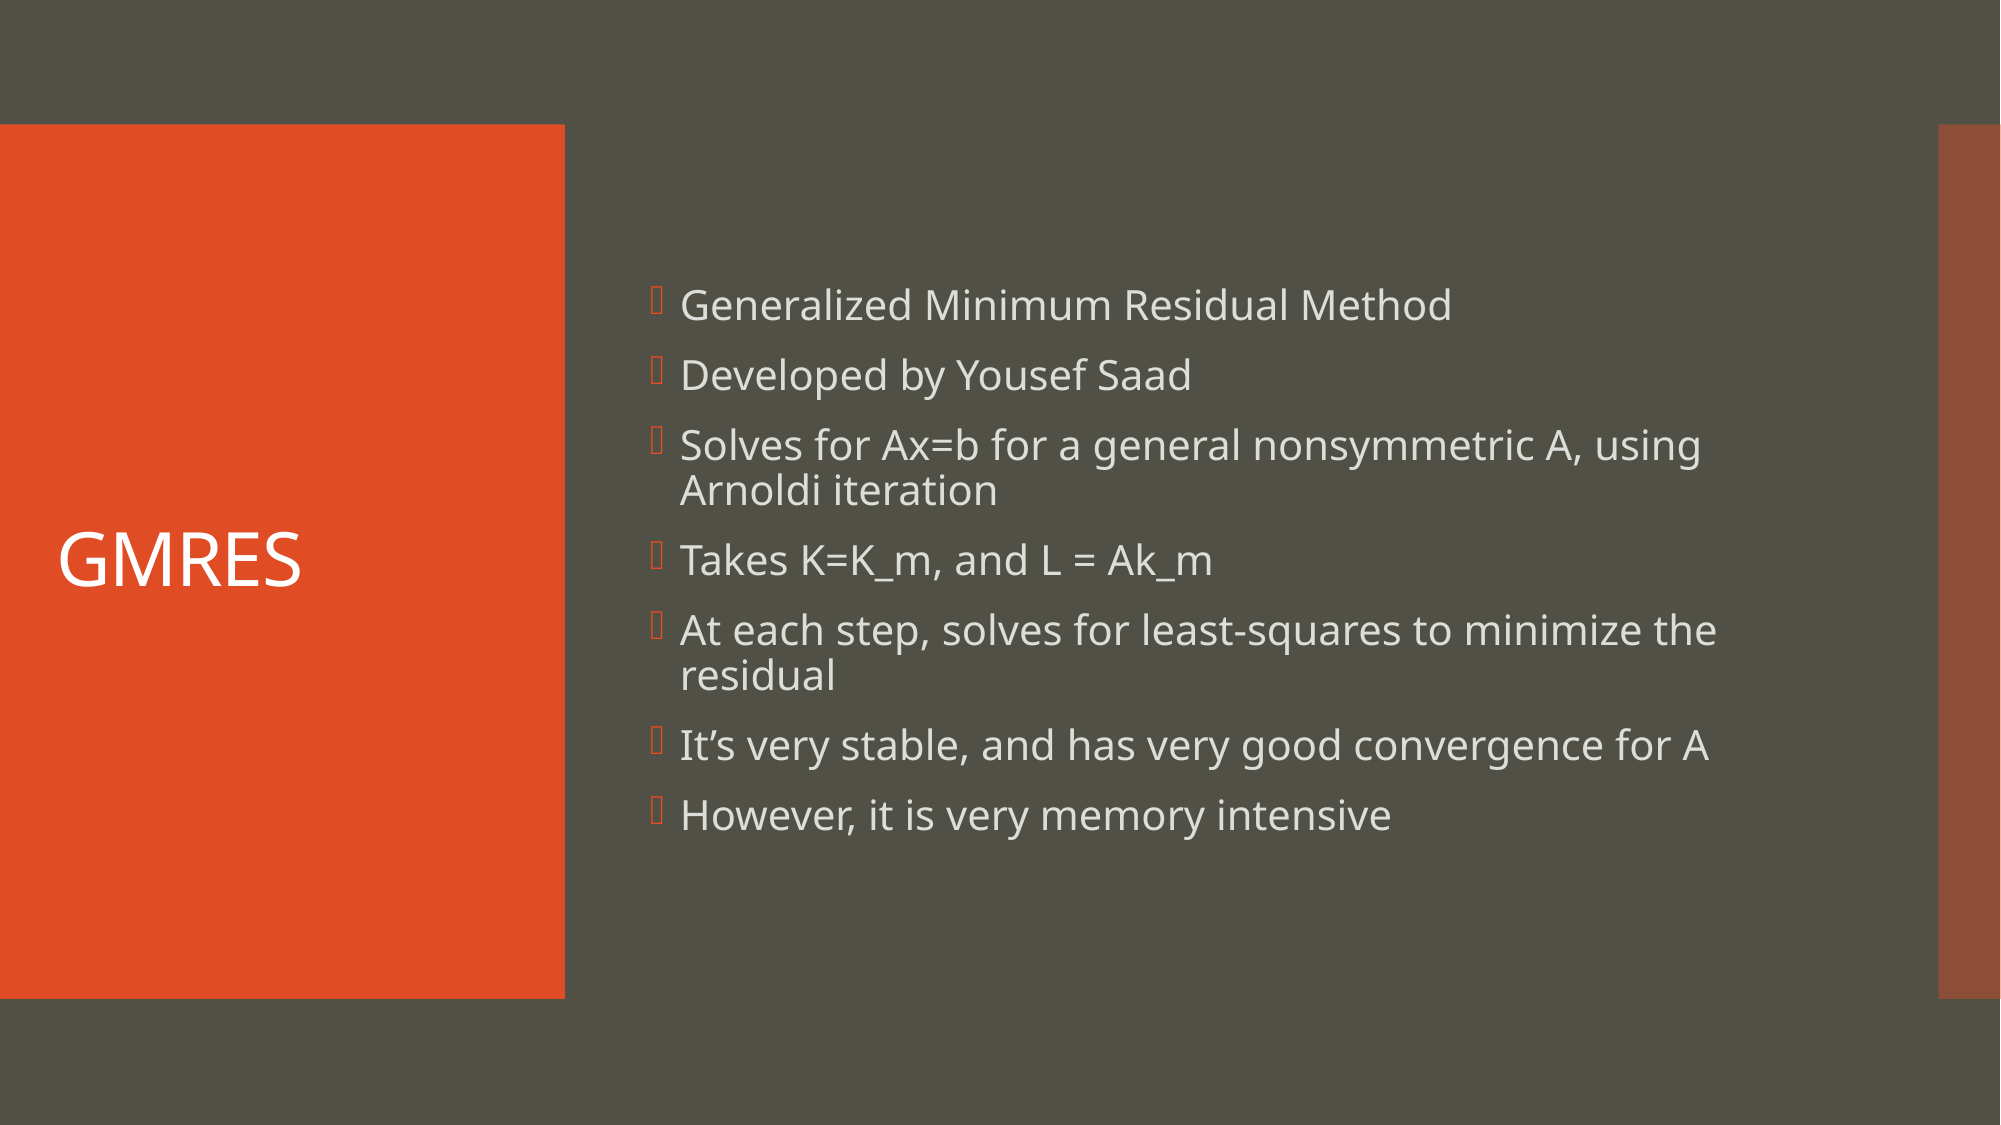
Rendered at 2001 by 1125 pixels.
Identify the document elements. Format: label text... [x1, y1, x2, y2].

list Generalized Minimum Residual Method Developed by Yousef Saad Solves for Ax=b for a general nonsymmetric A, using Arnoldi iteration Takes K=K_m, and L = Ak_m At each step, solves for least-squares to minimize the residual It’s very stable, and has very good convergence for A However, it is very memory intensive [634, 141, 1835, 982]
title GMRES [41, 184, 525, 940]
